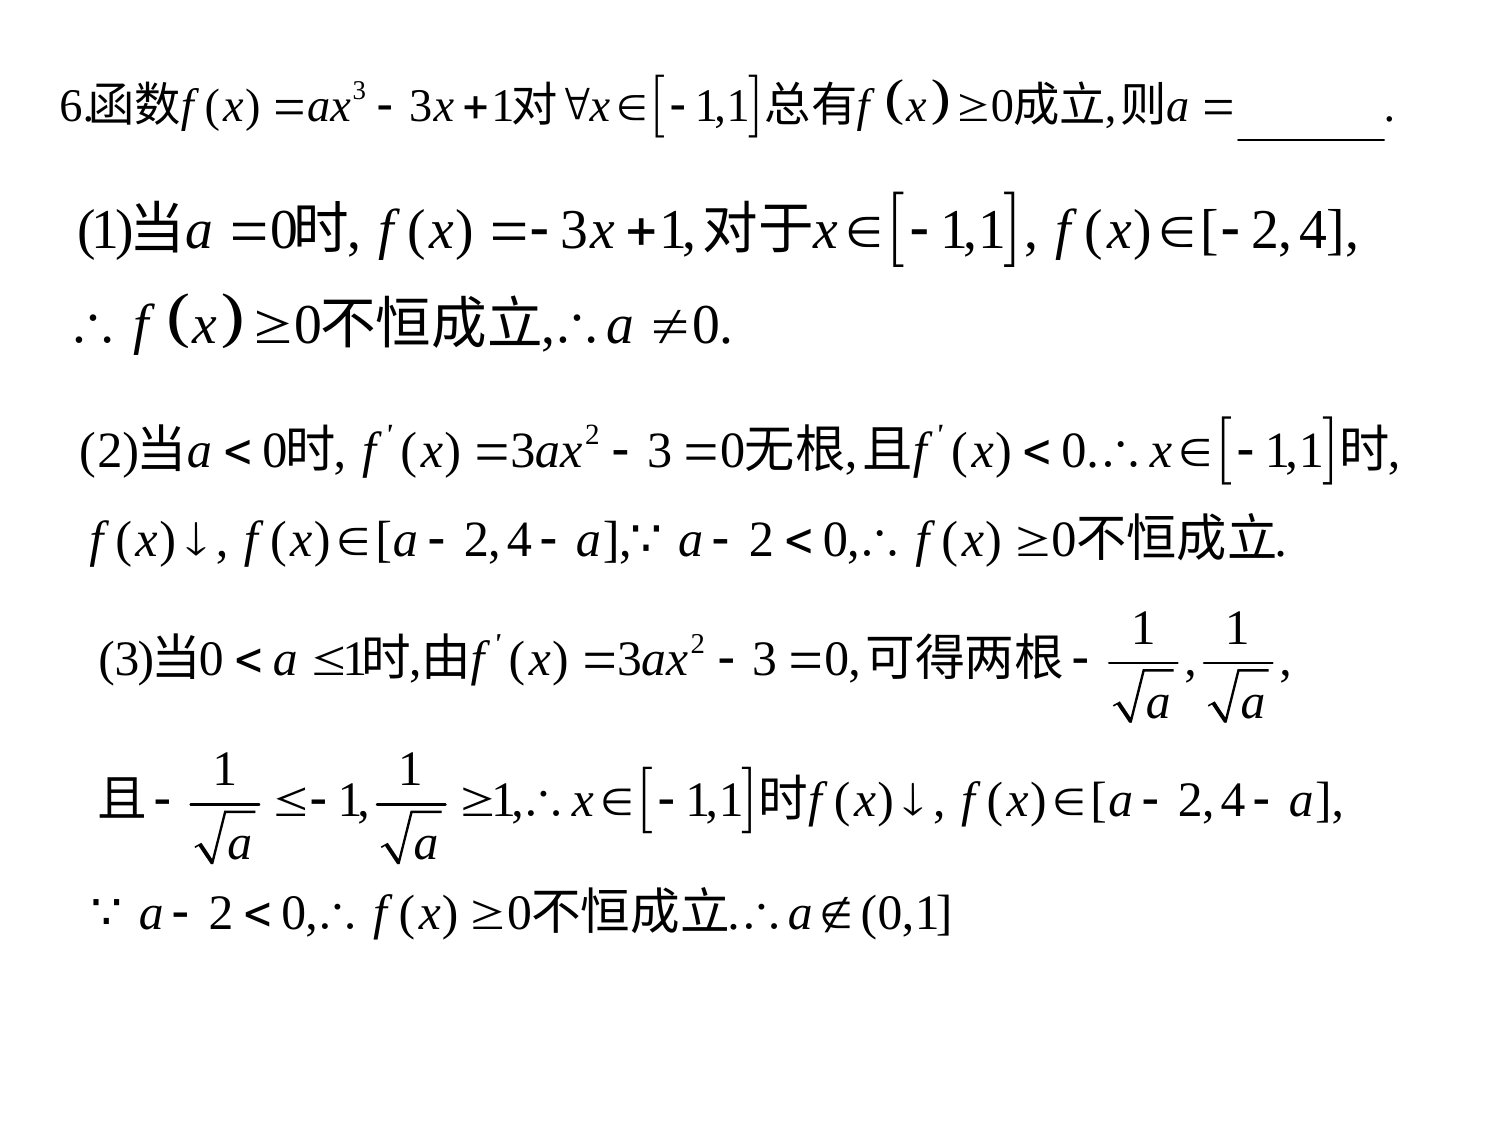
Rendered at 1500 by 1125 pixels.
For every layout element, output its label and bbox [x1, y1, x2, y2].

text_box [72, 409, 1410, 580]
text_box [70, 187, 1368, 376]
text_box [91, 597, 1354, 950]
text_box [52, 70, 1403, 153]
